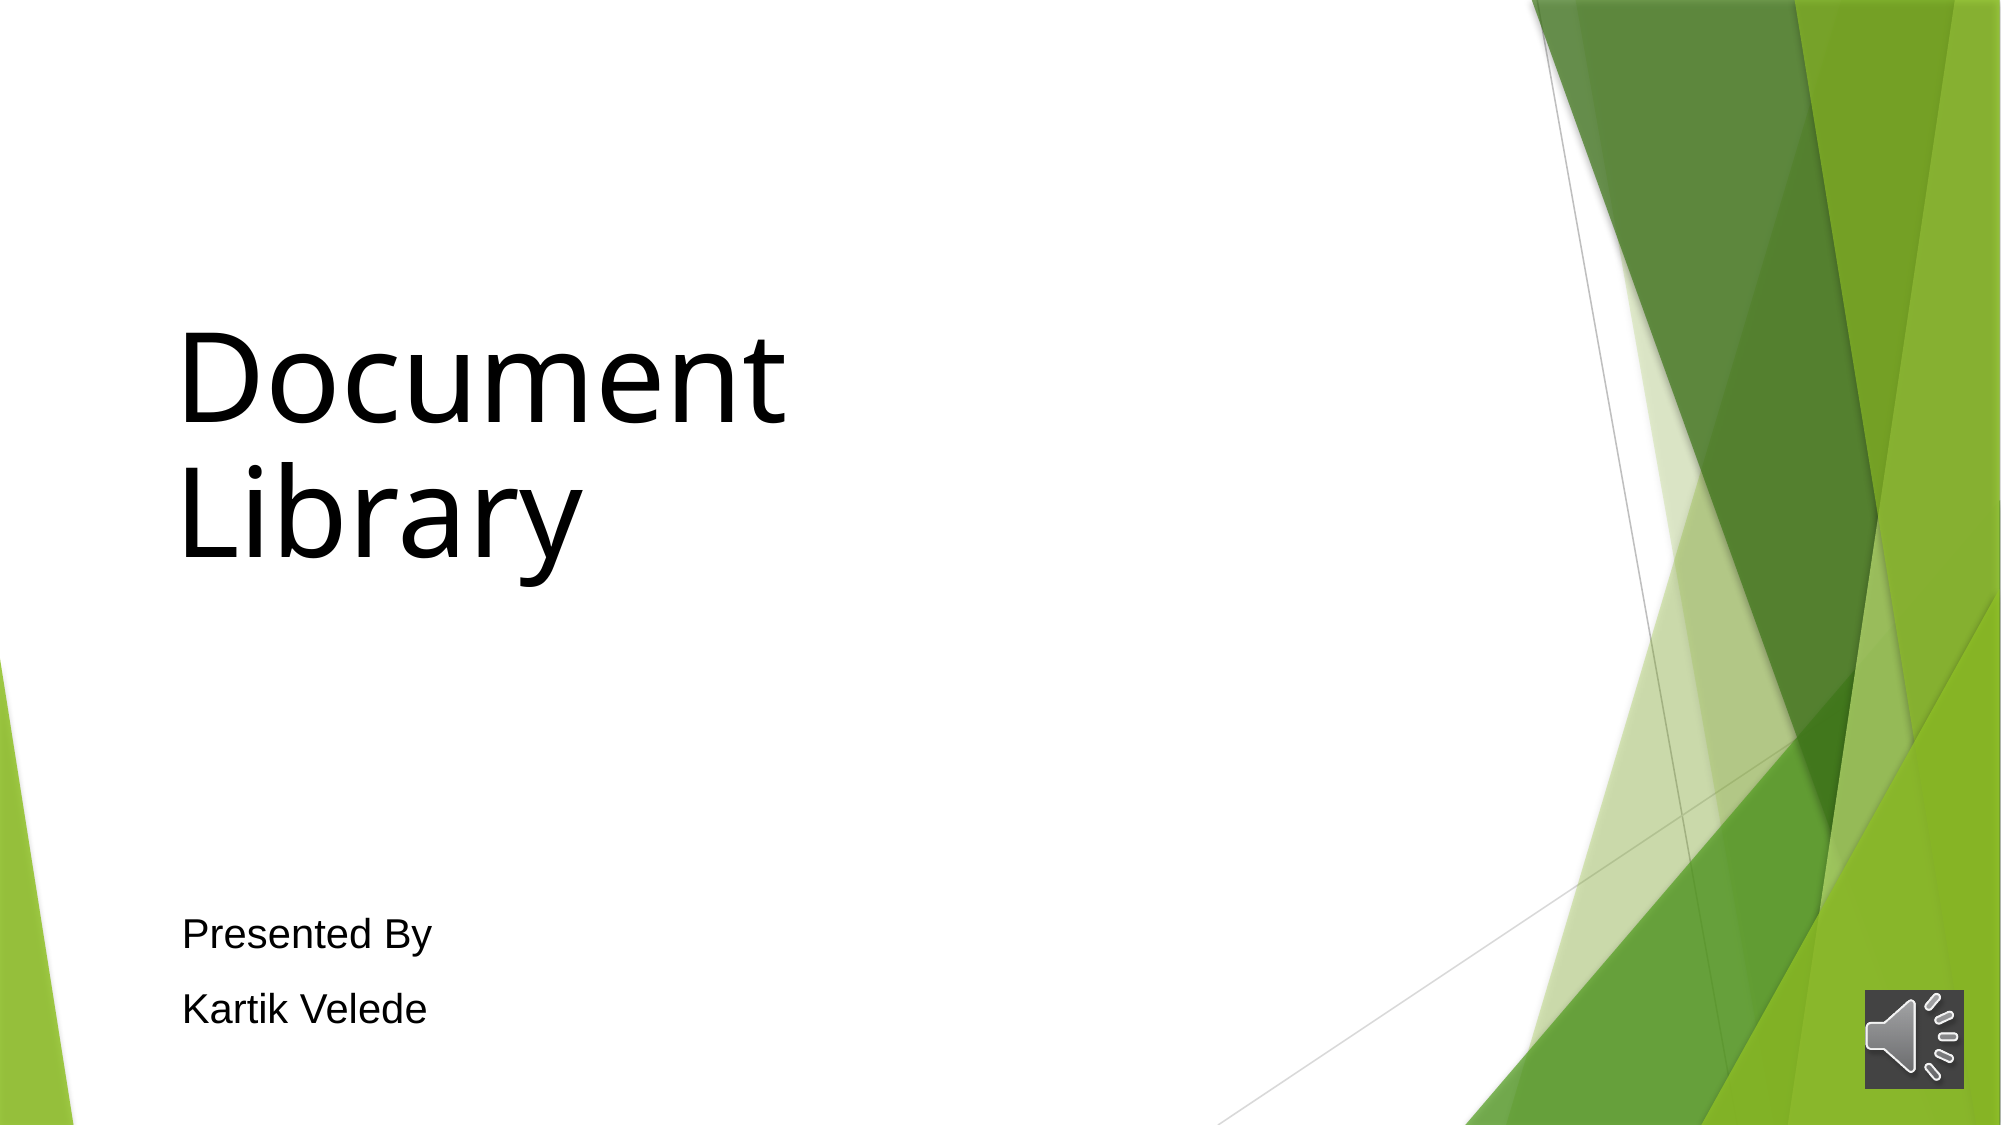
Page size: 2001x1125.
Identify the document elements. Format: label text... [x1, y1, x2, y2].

picture [1864, 989, 1966, 1091]
text_box Presented By Kartik Velede [167, 899, 898, 1039]
text_box Document Library [159, 200, 1050, 592]
